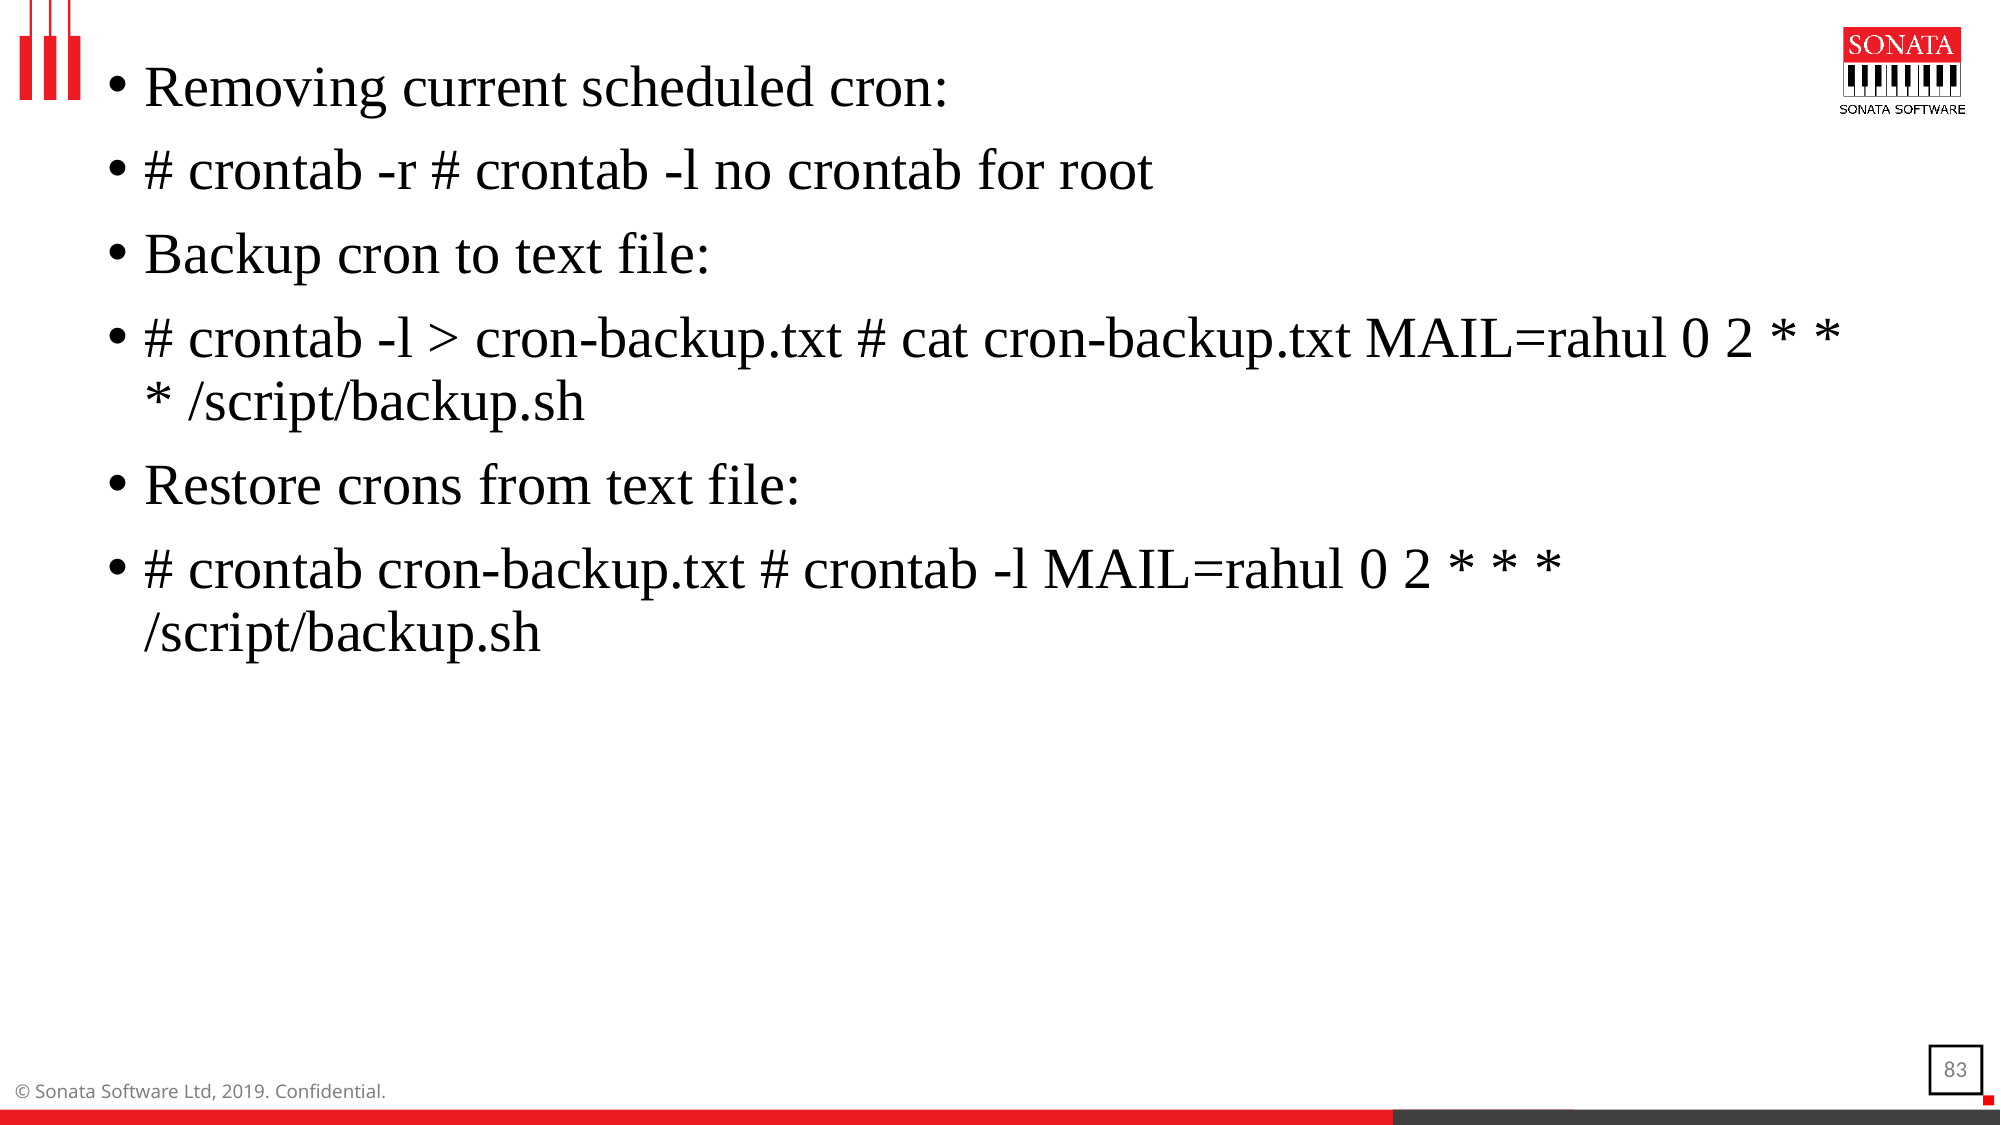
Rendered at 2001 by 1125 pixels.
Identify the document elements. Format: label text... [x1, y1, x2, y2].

picture [1826, 15, 1974, 125]
list Removing current scheduled cron: # crontab -r # crontab -l no crontab for root Backup cron to text file: # crontab -l > cron-backup.txt # cat cron-backup.txt MAIL=rahul 0 2 * * * /script/backup.sh Restore crons from text file: # crontab cron-backup.txt # crontab -l MAIL=rahul 0 2 * * * /script/backup.sh [92, 48, 1932, 1029]
